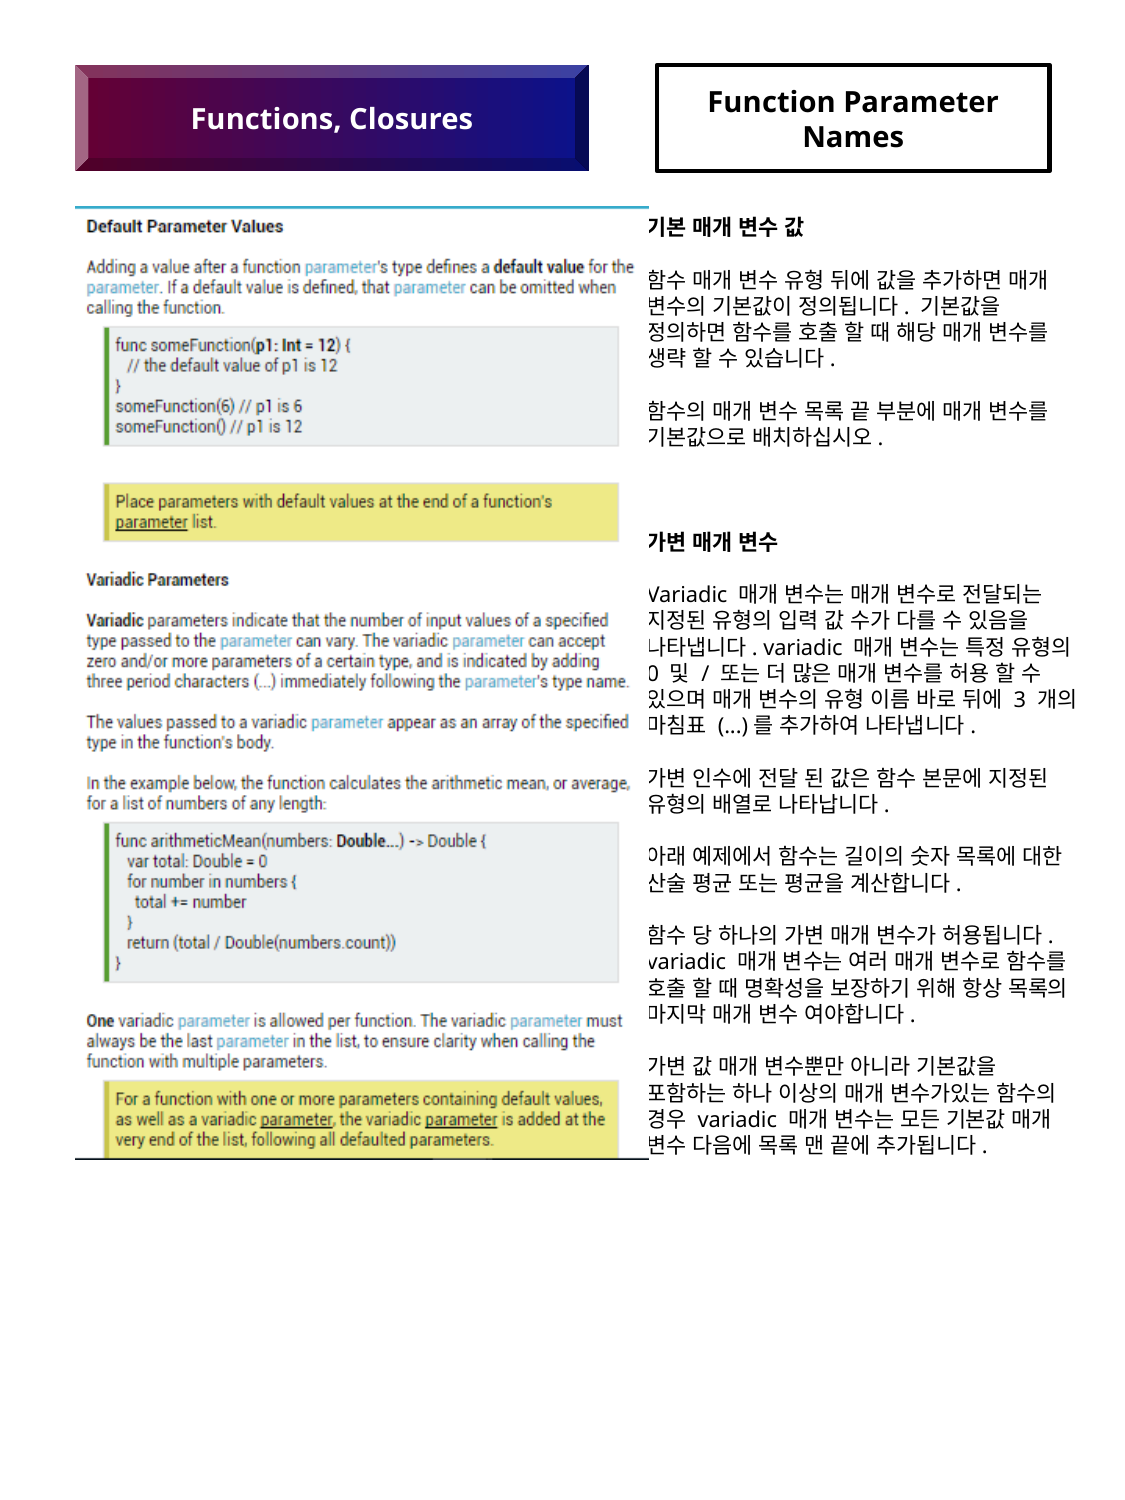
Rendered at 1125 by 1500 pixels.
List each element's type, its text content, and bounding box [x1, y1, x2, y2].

picture [74, 206, 649, 1160]
text_box Function Parameter Names [655, 63, 1052, 173]
text_box 기본 매개 변수 값 함수 매개 변수 유형 뒤에 값을 추가하면 매개 변수의 기본값이 정의됩니다. 기본값을 정의하면 함수를 호출 할 때 해당 매개 변수를 생략 할 수 있습니다. 함수의 매개 변수 목록 끝 부분에 매개 변수를 기본값으로 배치하십시오. 가변 매개 변수 Variadic 매개 변수는 매개 변수로 전달되는 지정된 유형의 입력 값 수가 다를 수 있음을 나타냅니다. variadic 매개 변수는 특정 유형의 0 및 / 또는 더 많은 매개 변수를 허용 할 수 있으며 매개 변수의 유형 이름 바로 뒤에 3 개의 마침표 (...)를 추가하여 나타냅니다. 가변 인수에 전달 된 값은 함수 본문에 지정된 유형의 배열로 나타납니다. 아래 예제에서 함수는 길이의 숫자 목록에 대한 산술 평균 또는 평균을 계산합니다. 함수 당 하나의 가변 매개 변수가 허용됩니다. variadic 매개 변수는 여러 매개 변수로 함수를 호출 할 때 명확성을 보장하기 위해 항상 목록의 마지막 매개 변수 여야합니다. 가변 값 매개 변수뿐만 아니라 기본값을 포함하는 하나 이상의 매개 변수가있는 함수의 경우 variadic 매개 변수는 모든 기본값 매개 변수 다음에 목록 맨 끝에 추가됩니다. [649, 206, 1094, 1166]
text_box Functions, Closures [73, 63, 591, 173]
